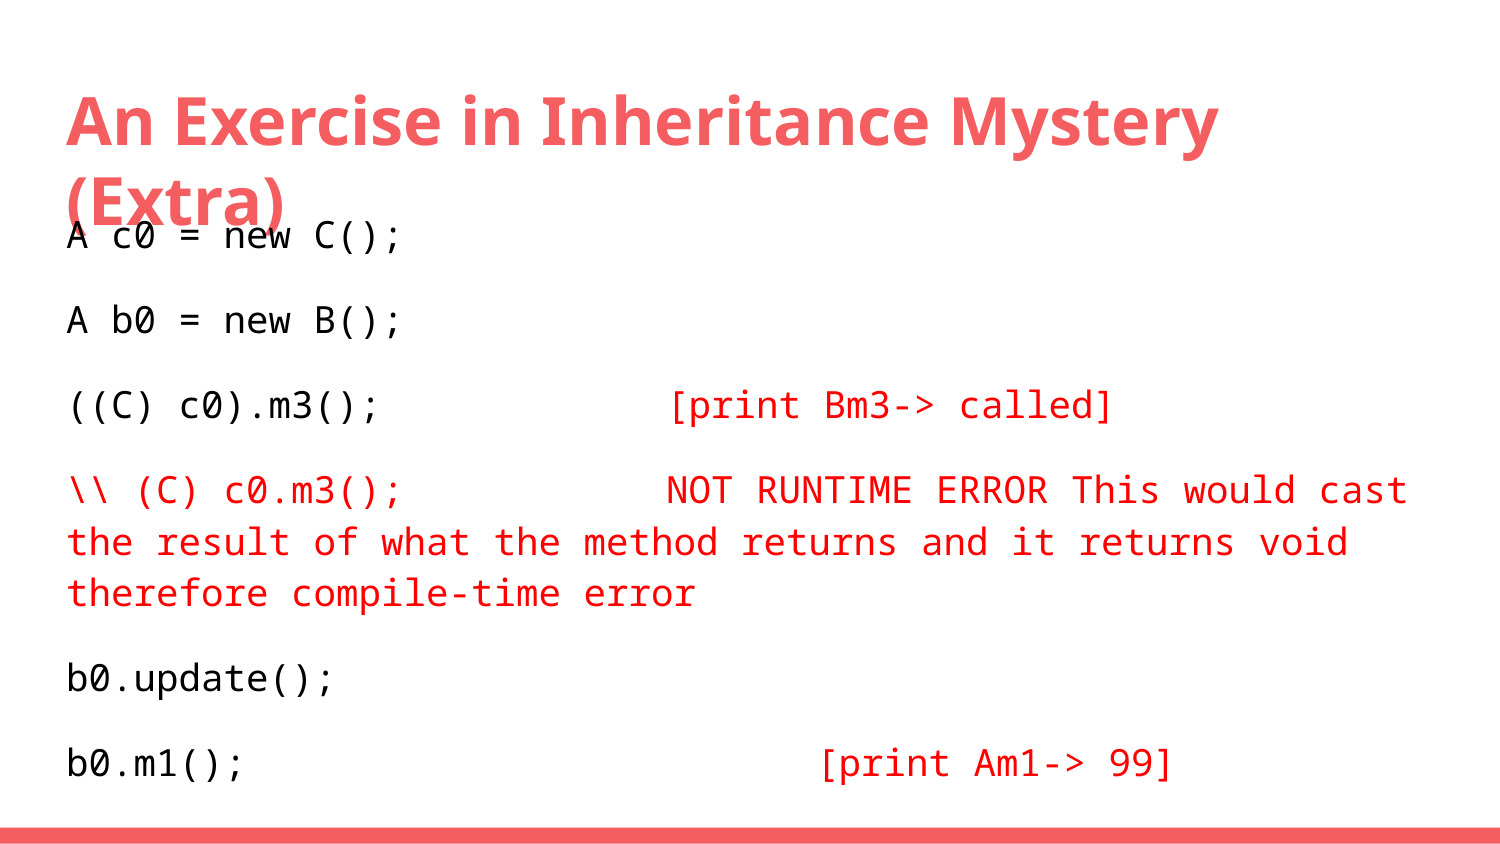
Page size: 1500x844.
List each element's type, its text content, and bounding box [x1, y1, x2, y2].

list A c0 = new C(); A b0 = new B(); ((C) c0).m3(); [print Bm3-> called] \\ (C) c0.m3(); NOT RUNTIME ERROR This would cast the result of what the method returns and it returns void therefore compile-time error b0.update(); b0.m1(); [print Am1-> 99] [51, 189, 1449, 750]
title An Exercise in Inheritance Mystery (Extra) [51, 64, 1449, 167]
